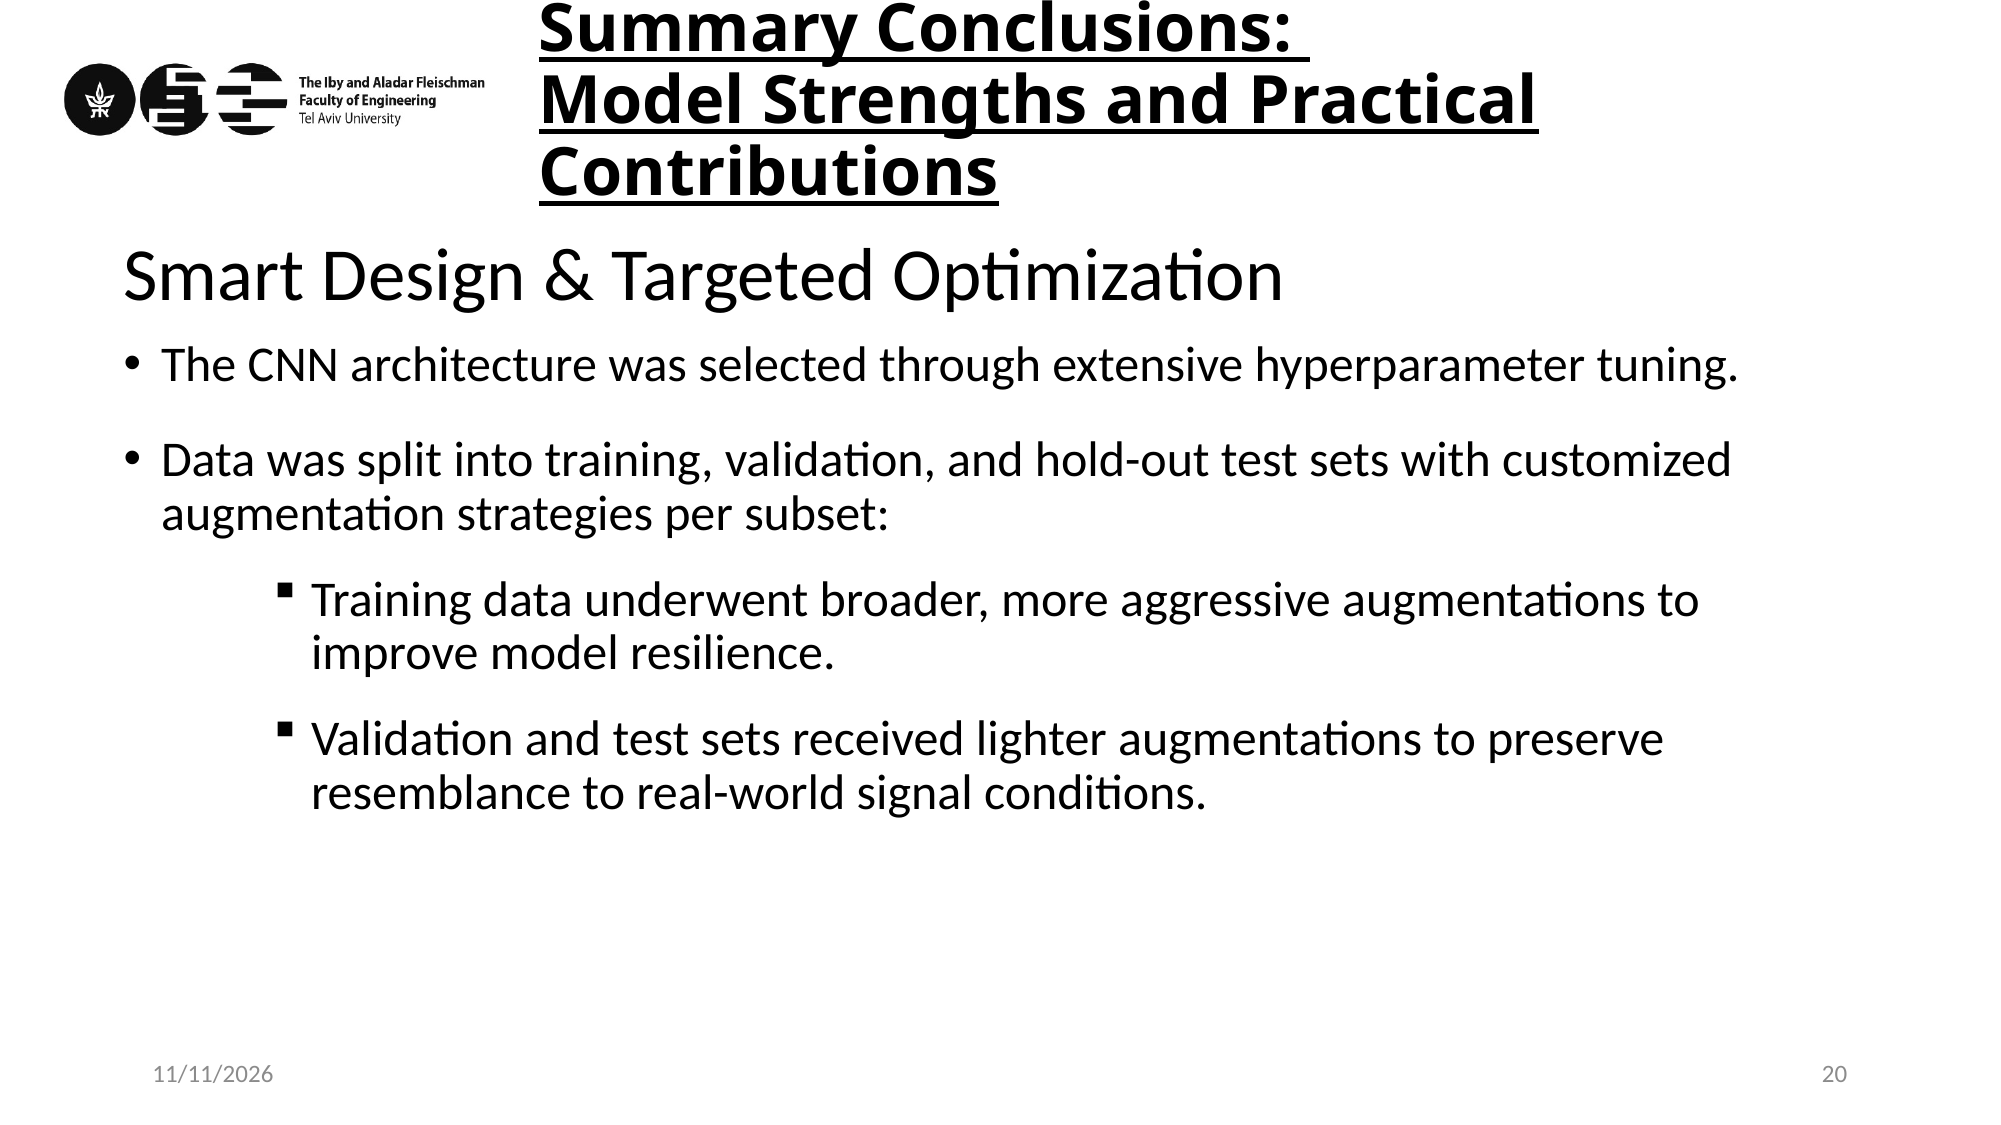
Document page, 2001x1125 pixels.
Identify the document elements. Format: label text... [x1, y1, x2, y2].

slide_number 20 [1412, 1042, 1863, 1103]
picture [43, 44, 524, 155]
title Summary Conclusions: Model Strengths and Practical Contributions [523, 27, 1869, 258]
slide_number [137, 1042, 588, 1103]
list Smart Design & Targeted Optimization The CNN architecture was selected through extensive hyperparameter tuning. Data was split into training, validation, and hold-out test sets with customized augmentation strategies per subset: Training data underwent broader, more aggressive augmentations to improve model resilience. Validation and test sets received lighter augmentations to preserve resemblance to real-world signal conditions. [108, 155, 1834, 976]
